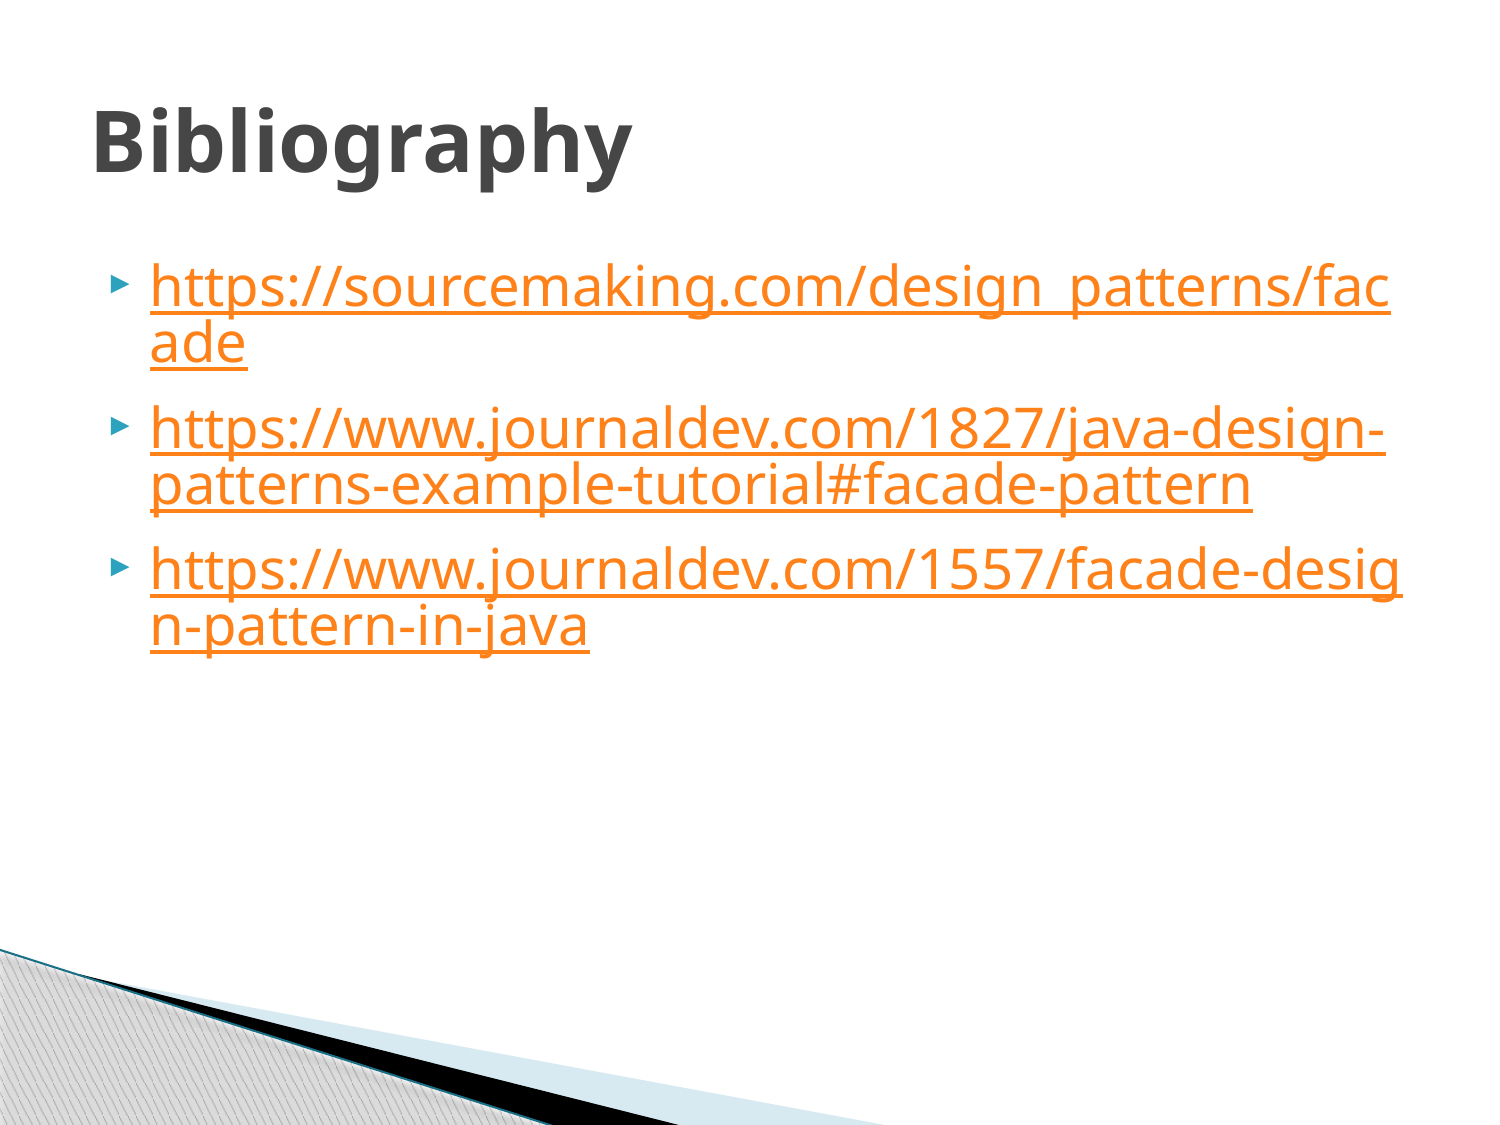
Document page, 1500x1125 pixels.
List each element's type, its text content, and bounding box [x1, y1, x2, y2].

title Bibliography [75, 45, 1425, 233]
list https://sourcemaking.com/design_patterns/facade https://www.journaldev.com/1827/java-design-patterns-example-tutorial#facade-pattern https://www.journaldev.com/1557/facade-design-pattern-in-java [75, 243, 1425, 986]
